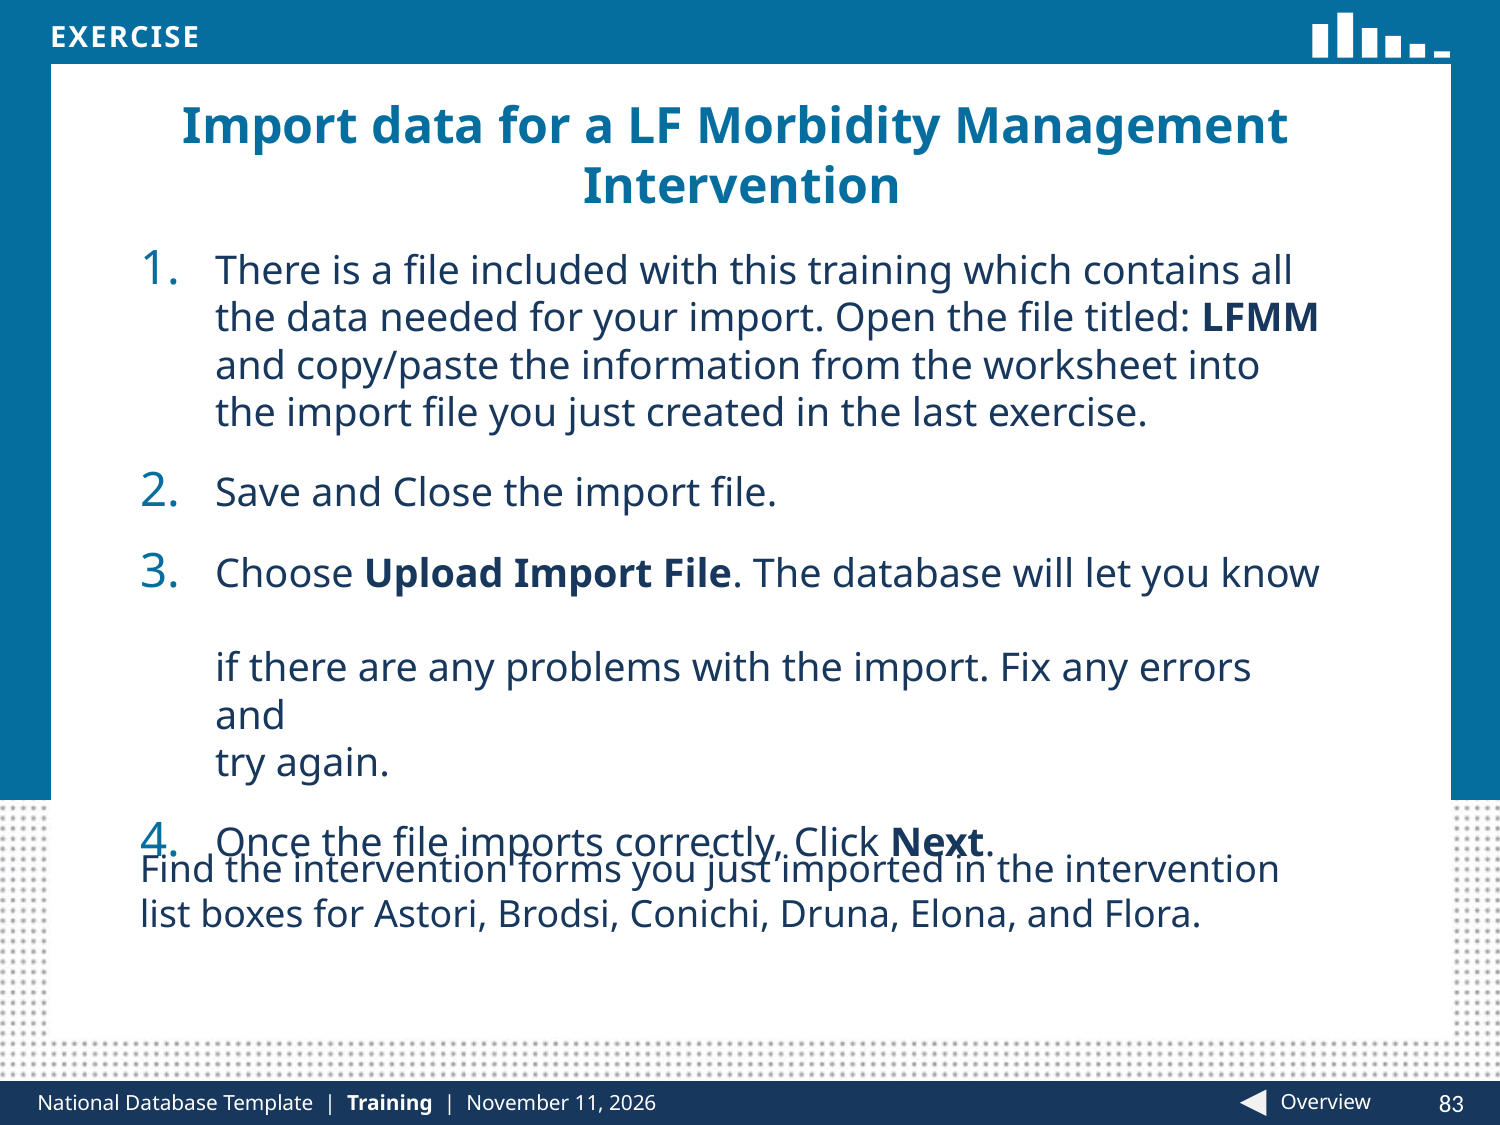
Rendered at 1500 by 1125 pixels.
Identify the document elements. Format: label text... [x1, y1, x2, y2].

title Import data for a LF Morbidity Management Intervention [50, 95, 1450, 213]
list There is a file included with this training which contains all the data needed for your import. Open the file titled: LFMM and copy/paste the information from the worksheet into the import file you just created in the last exercise. Save and Close the import file. Choose Upload Import File. The database will let you know if there are any problems with the import. Fix any errors and try again. Once the file imports correctly, Click Next. [125, 237, 1338, 837]
picture [0, 801, 1500, 1081]
text_box Find the intervention forms you just imported in the intervention list boxes for Astori, Brodsi, Conichi, Druna, Elona, and Flora. [125, 837, 1350, 943]
